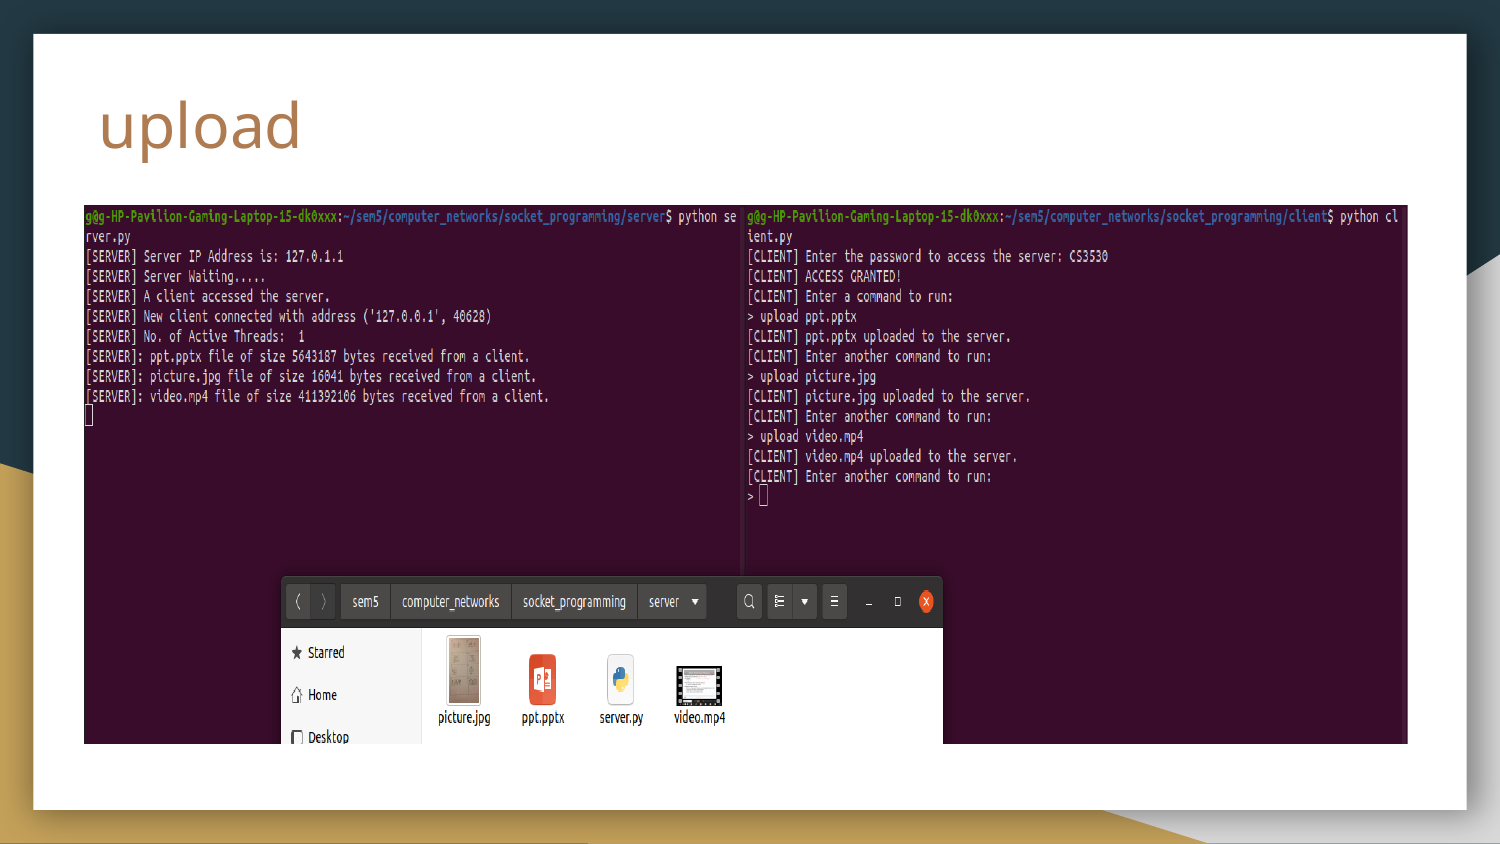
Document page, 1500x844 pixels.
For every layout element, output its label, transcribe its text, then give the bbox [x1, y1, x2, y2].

title upload [84, 71, 1316, 203]
picture [83, 204, 1408, 744]
